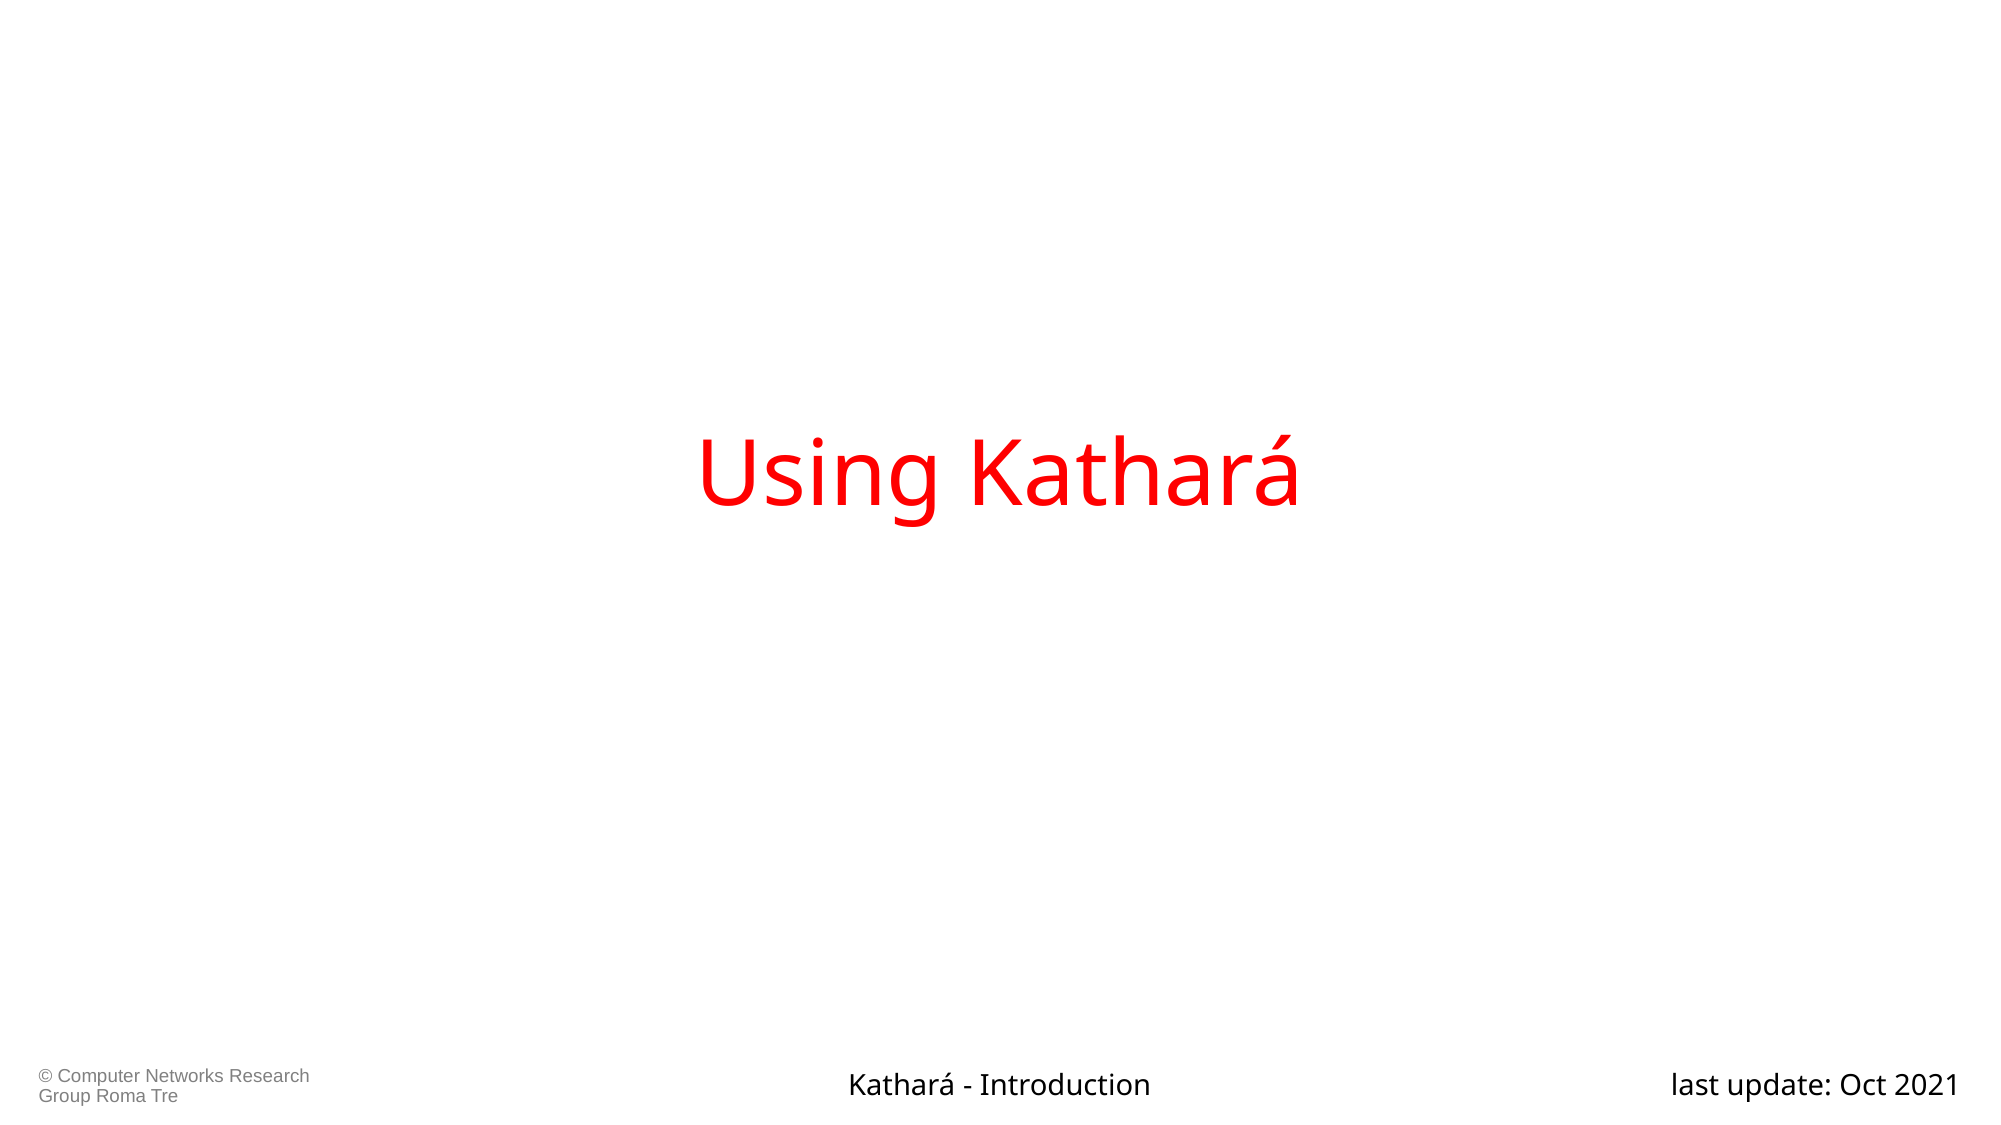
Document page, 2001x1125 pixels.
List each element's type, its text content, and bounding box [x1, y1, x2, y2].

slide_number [1519, 1058, 1977, 1114]
footer Kathará - Introduction [511, 1058, 1489, 1114]
title Using Kathará [99, 375, 1900, 563]
